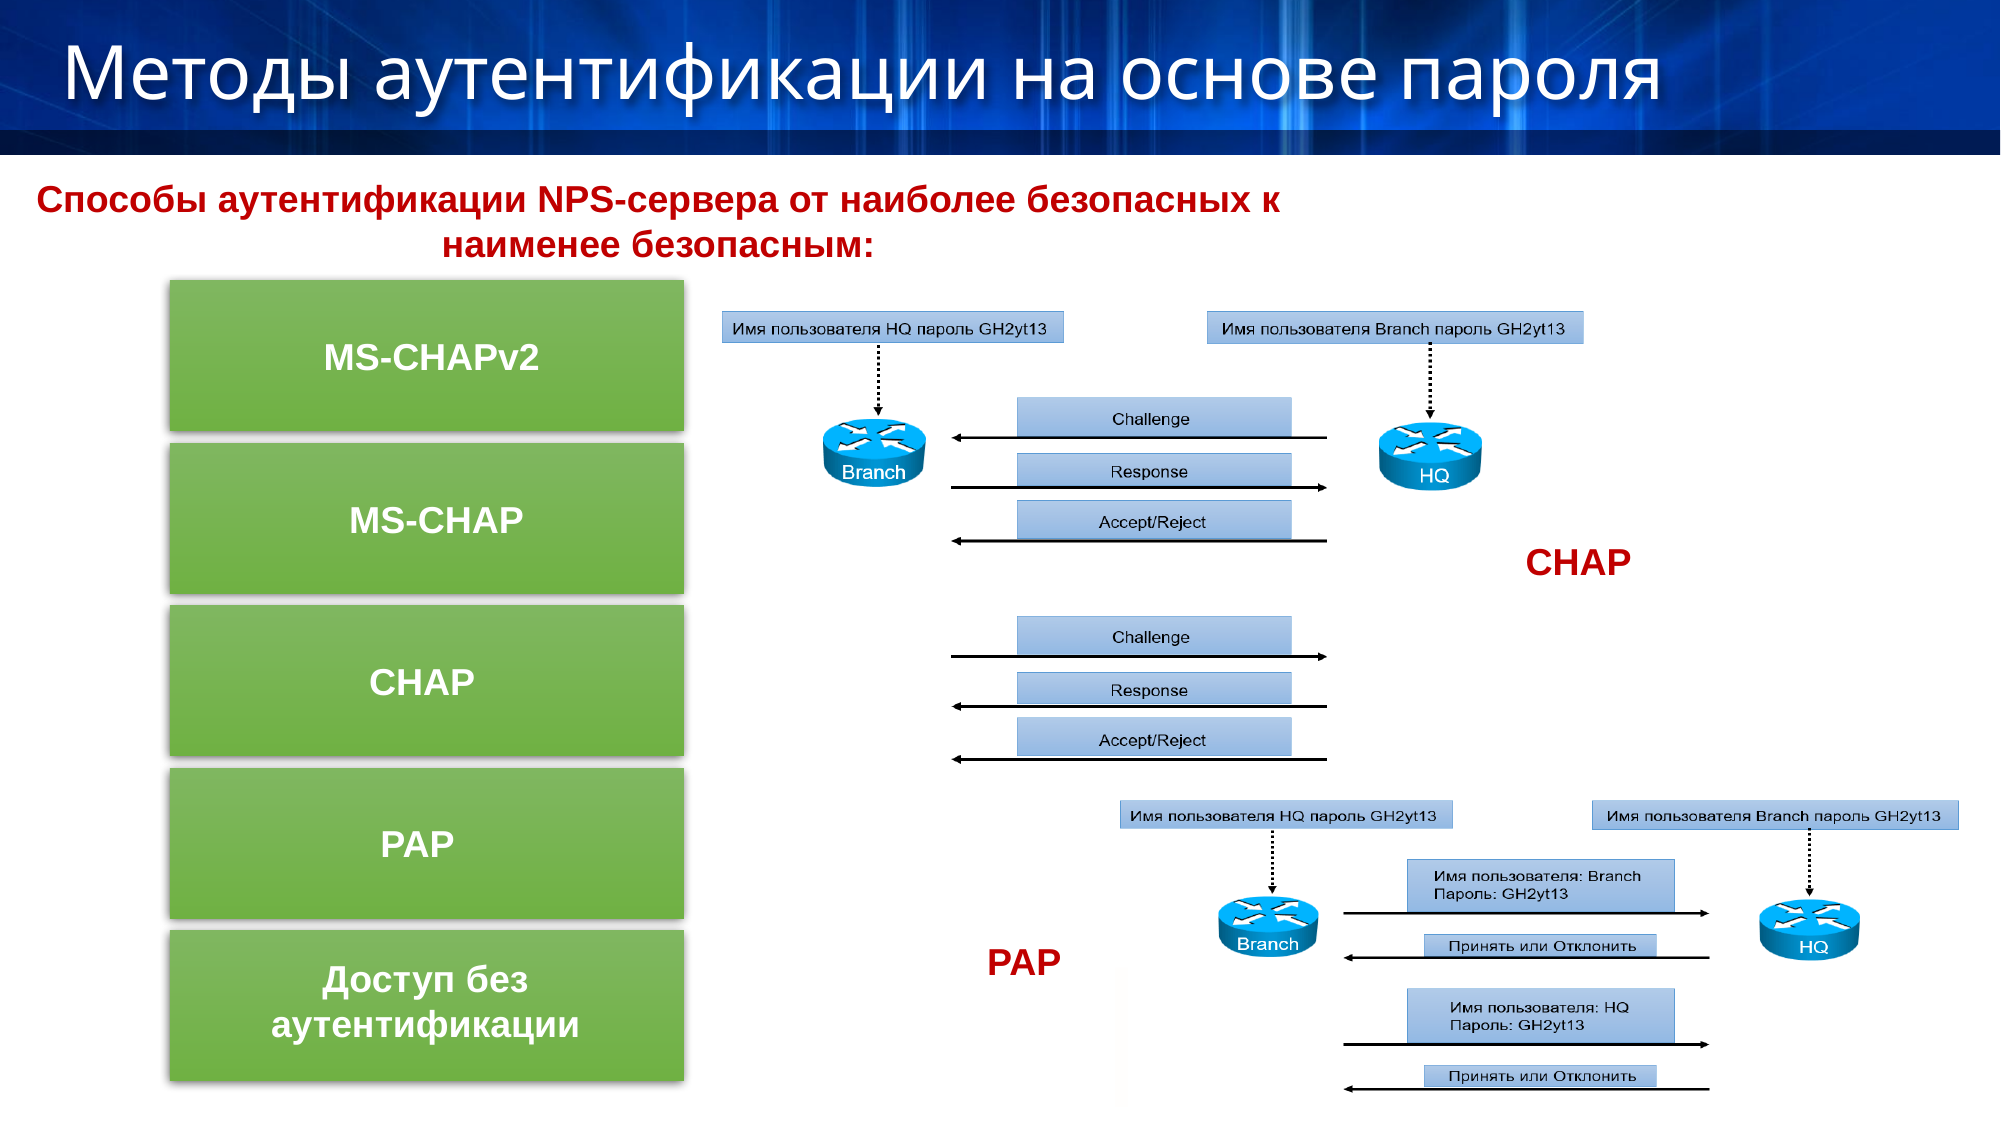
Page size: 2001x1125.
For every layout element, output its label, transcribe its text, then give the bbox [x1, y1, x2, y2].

text_box Методы аутентификации на основе пароля [46, 17, 1966, 123]
text_box CHAP [1594, 537, 1877, 632]
text_box PAP [726, 937, 1115, 1032]
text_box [169, 280, 684, 1081]
picture [0, 0, 2001, 155]
picture [719, 294, 1966, 1107]
text_box Способы аутентификации NPS-сервера от наиболее безопасных к наименее безопасным: [36, 174, 1281, 333]
